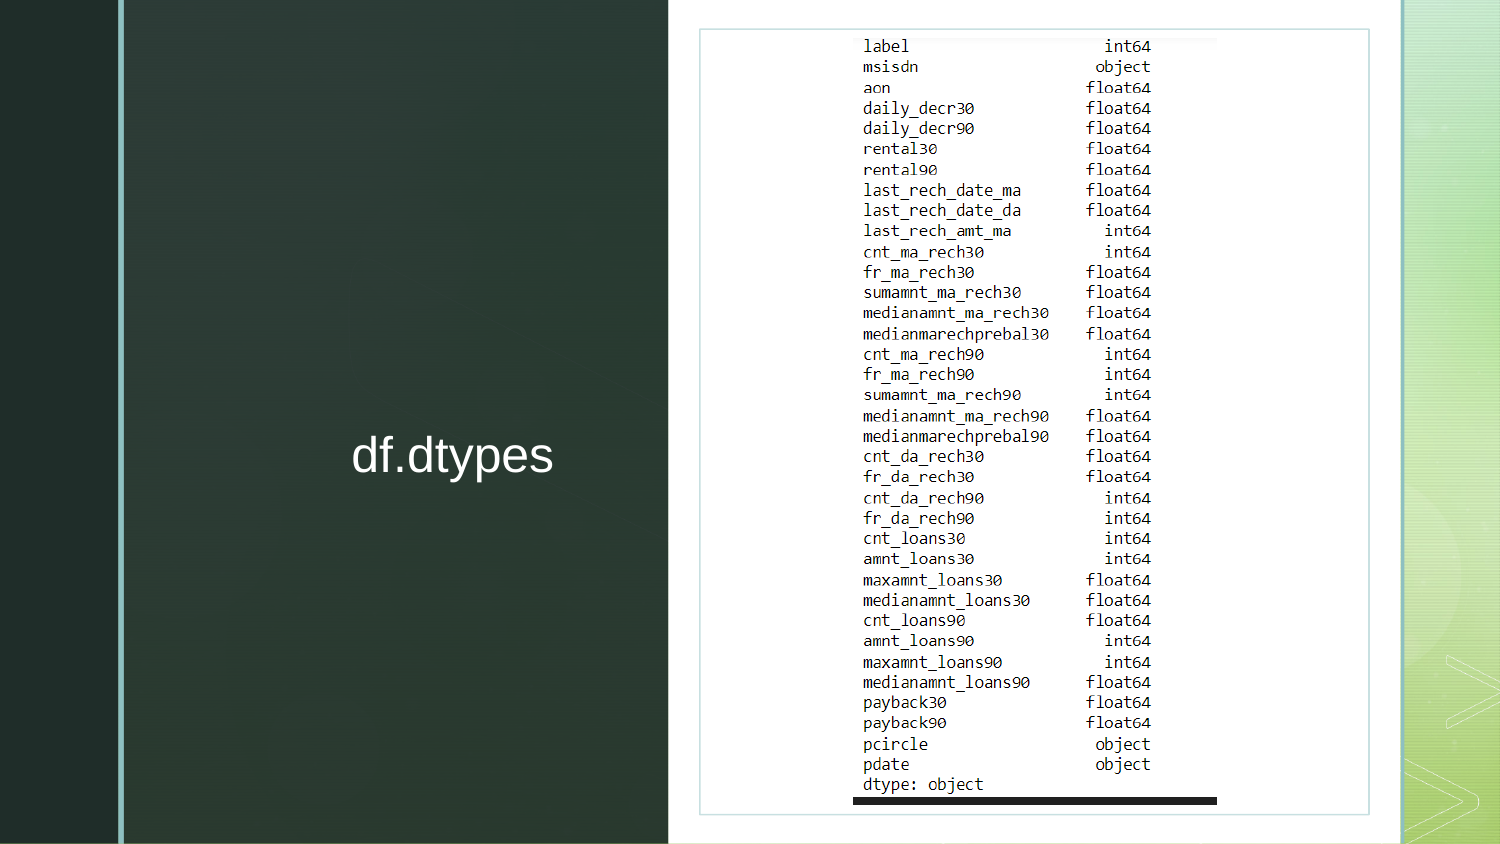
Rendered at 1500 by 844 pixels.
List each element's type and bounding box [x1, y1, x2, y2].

list [853, 38, 1217, 806]
picture [0, 0, 1500, 844]
